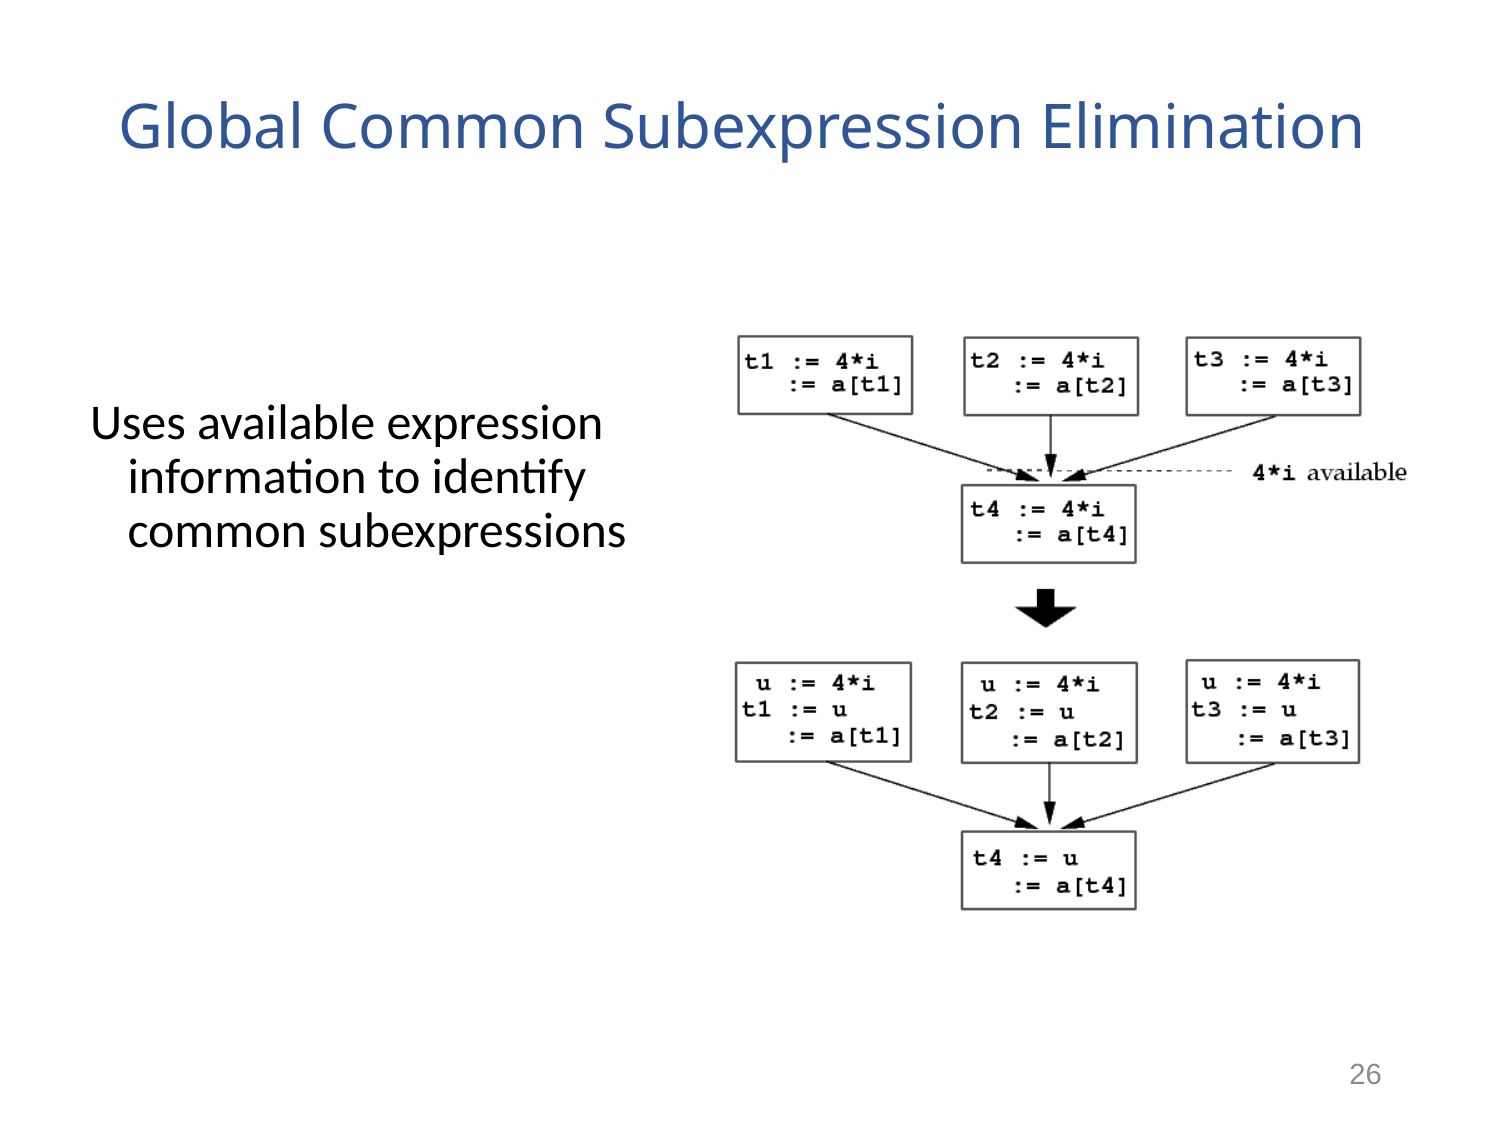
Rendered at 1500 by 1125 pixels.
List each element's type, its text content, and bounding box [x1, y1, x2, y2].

list Uses available expression information to identify common subexpressions [75, 212, 700, 1005]
slide_number 26 [1059, 1042, 1397, 1103]
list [724, 324, 1424, 918]
title Global Common Subexpression Elimination [103, 60, 1454, 198]
